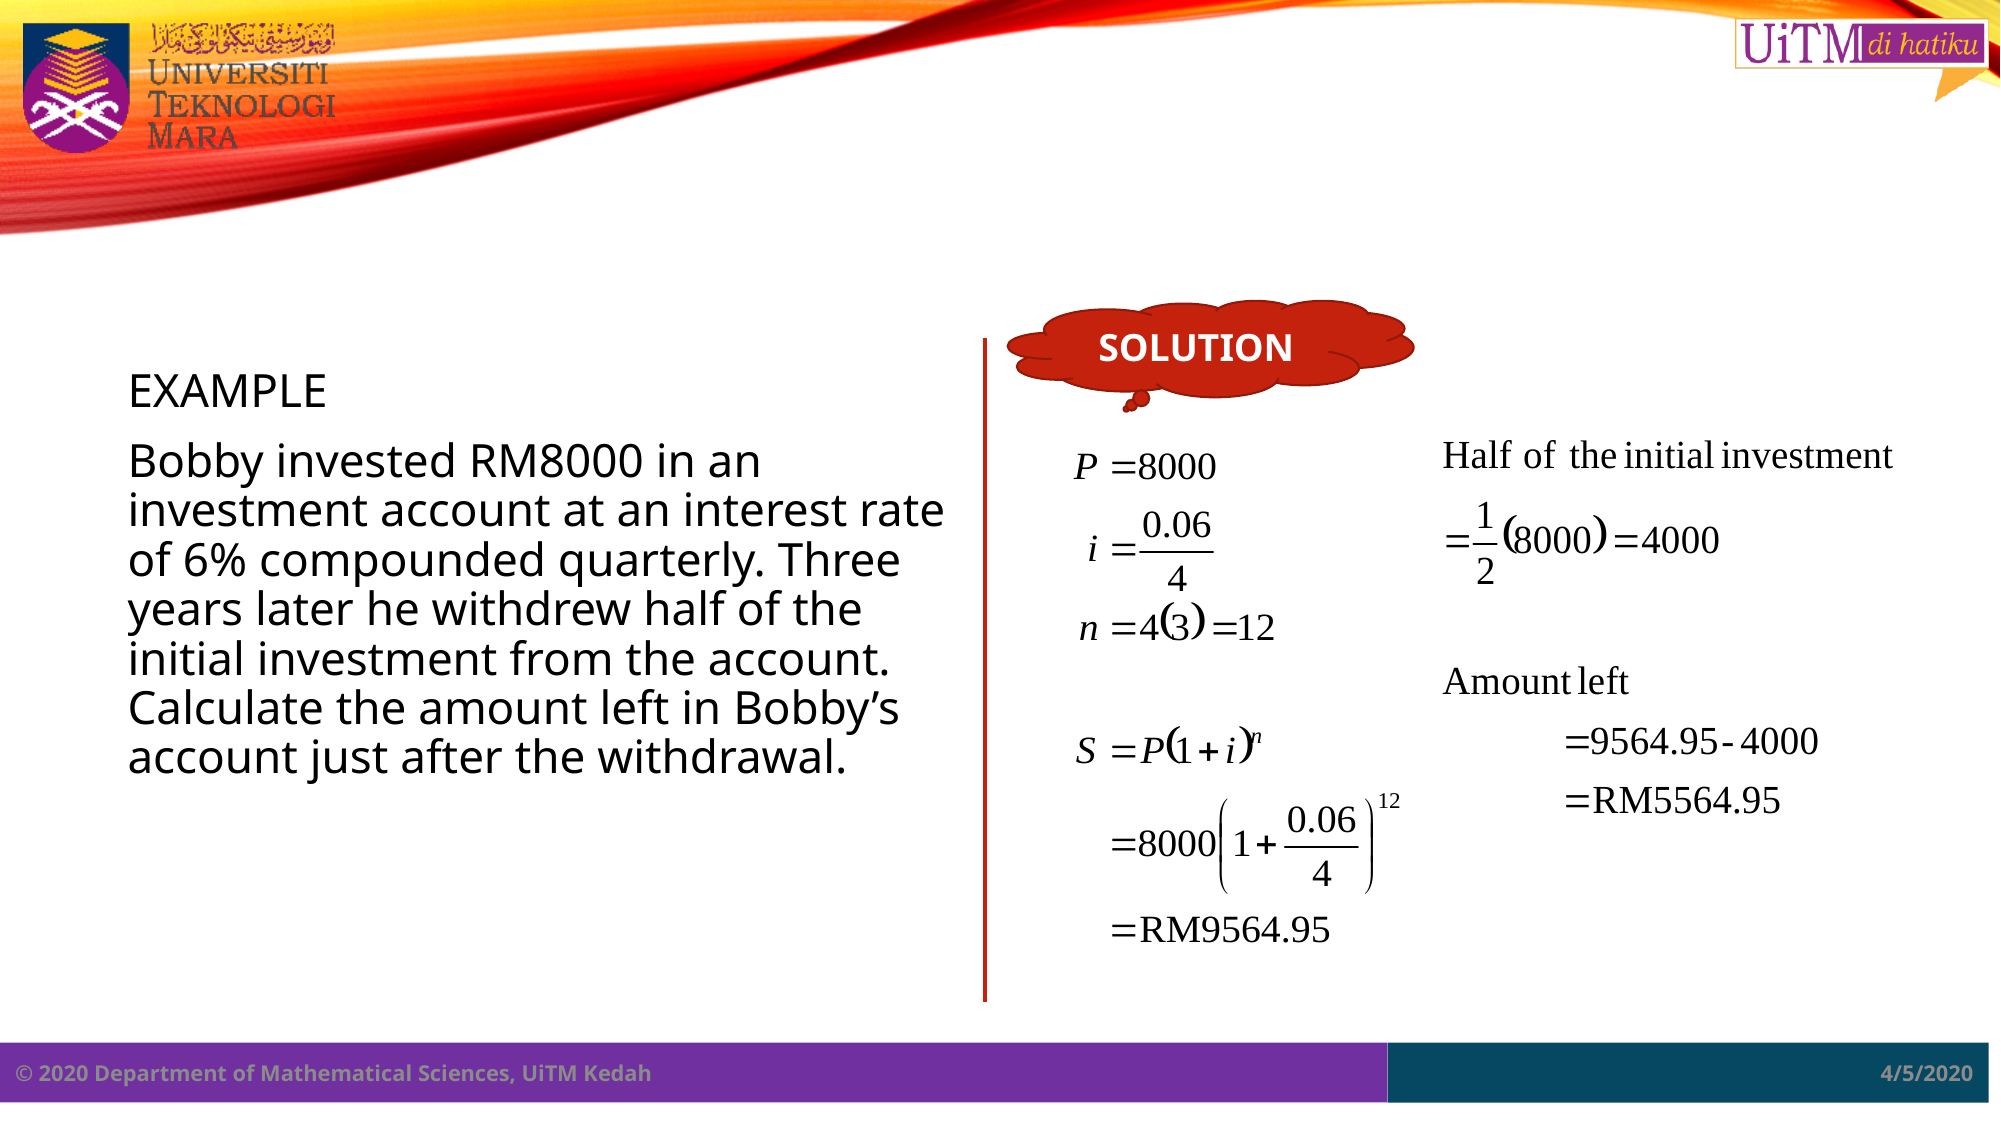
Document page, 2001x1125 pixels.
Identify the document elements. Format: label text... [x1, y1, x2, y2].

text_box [1066, 444, 1412, 952]
text_box SOLUTION [1006, 299, 1415, 413]
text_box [1436, 432, 1898, 824]
list EXAMPLE Bobby invested RM8000 in an investment account at an interest rate of 6% compounded quarterly. Three years later he withdrew half of the initial investment from the account. Calculate the amount left in Bobby’s account just after the withdrawal. [112, 360, 986, 1021]
picture [0, 0, 2000, 237]
